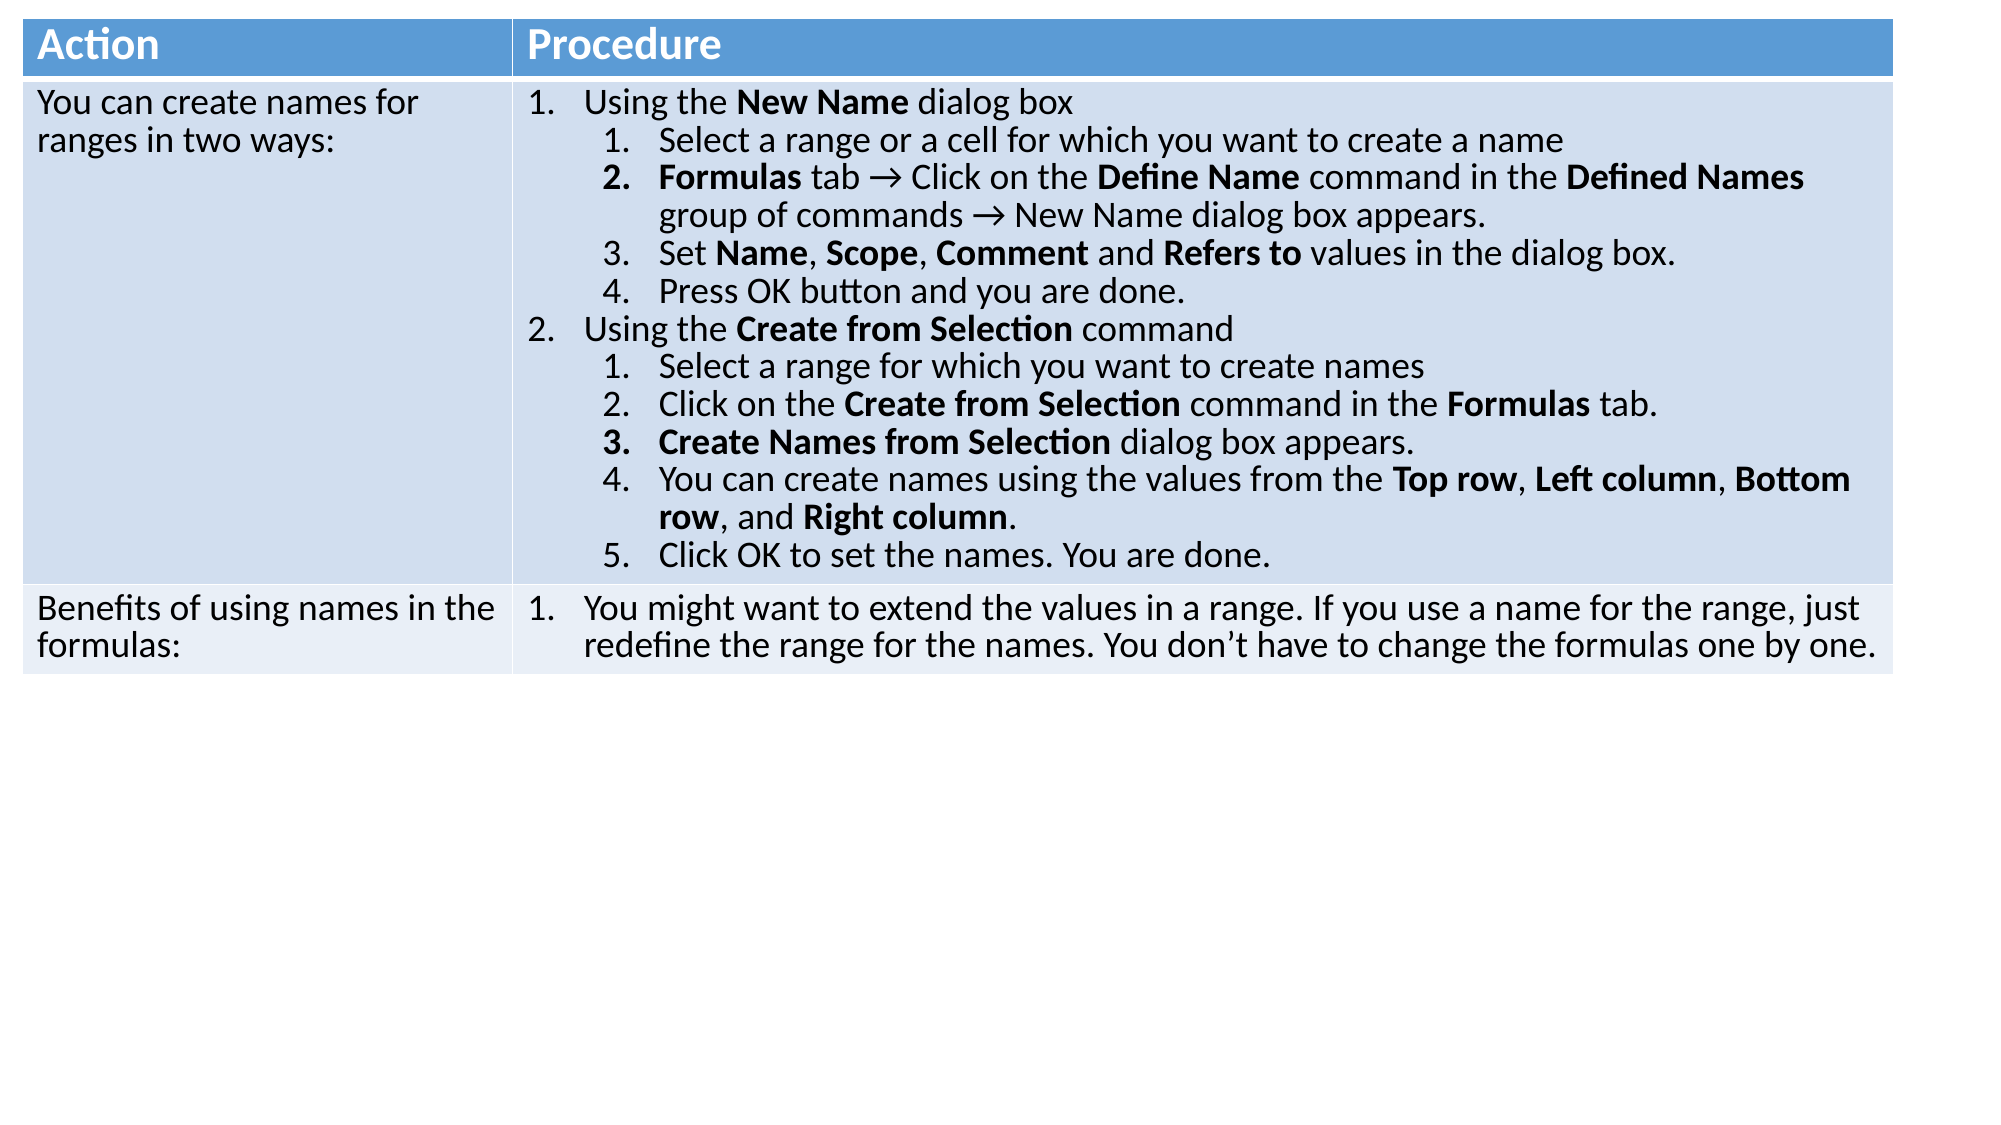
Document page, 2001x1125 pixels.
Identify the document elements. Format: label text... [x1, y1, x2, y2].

table_header Action [23, 19, 512, 76]
table_cell You can create names for ranges in two ways: [23, 82, 512, 584]
table_cell Benefits of using names in the formulas: [23, 585, 512, 674]
table_cell Using the New Name dialog box Select a range or a cell for which you want to create a name Formulas tab → Click on the Define Name command in the Defined Names group of commands → New Name dialog box appears. Set Name, Scope, Comment and Refers to values in the dialog box. Press OK button and you are done. Using the Create from Selection command Select a range for which you want to create names Click on the Create from Selection command in the Formulas tab. Create Names from Selection dialog box appears. You can create names using the values from the Top row, Left column, Bottom row, and Right column. Click OK to set the names. You are done. [513, 82, 1893, 584]
table_header Procedure [513, 19, 1893, 76]
table_cell You might want to extend the values in a range. If you use a name for the range, just redefine the range for the names. You don’t have to change the formulas one by one. [513, 585, 1893, 674]
